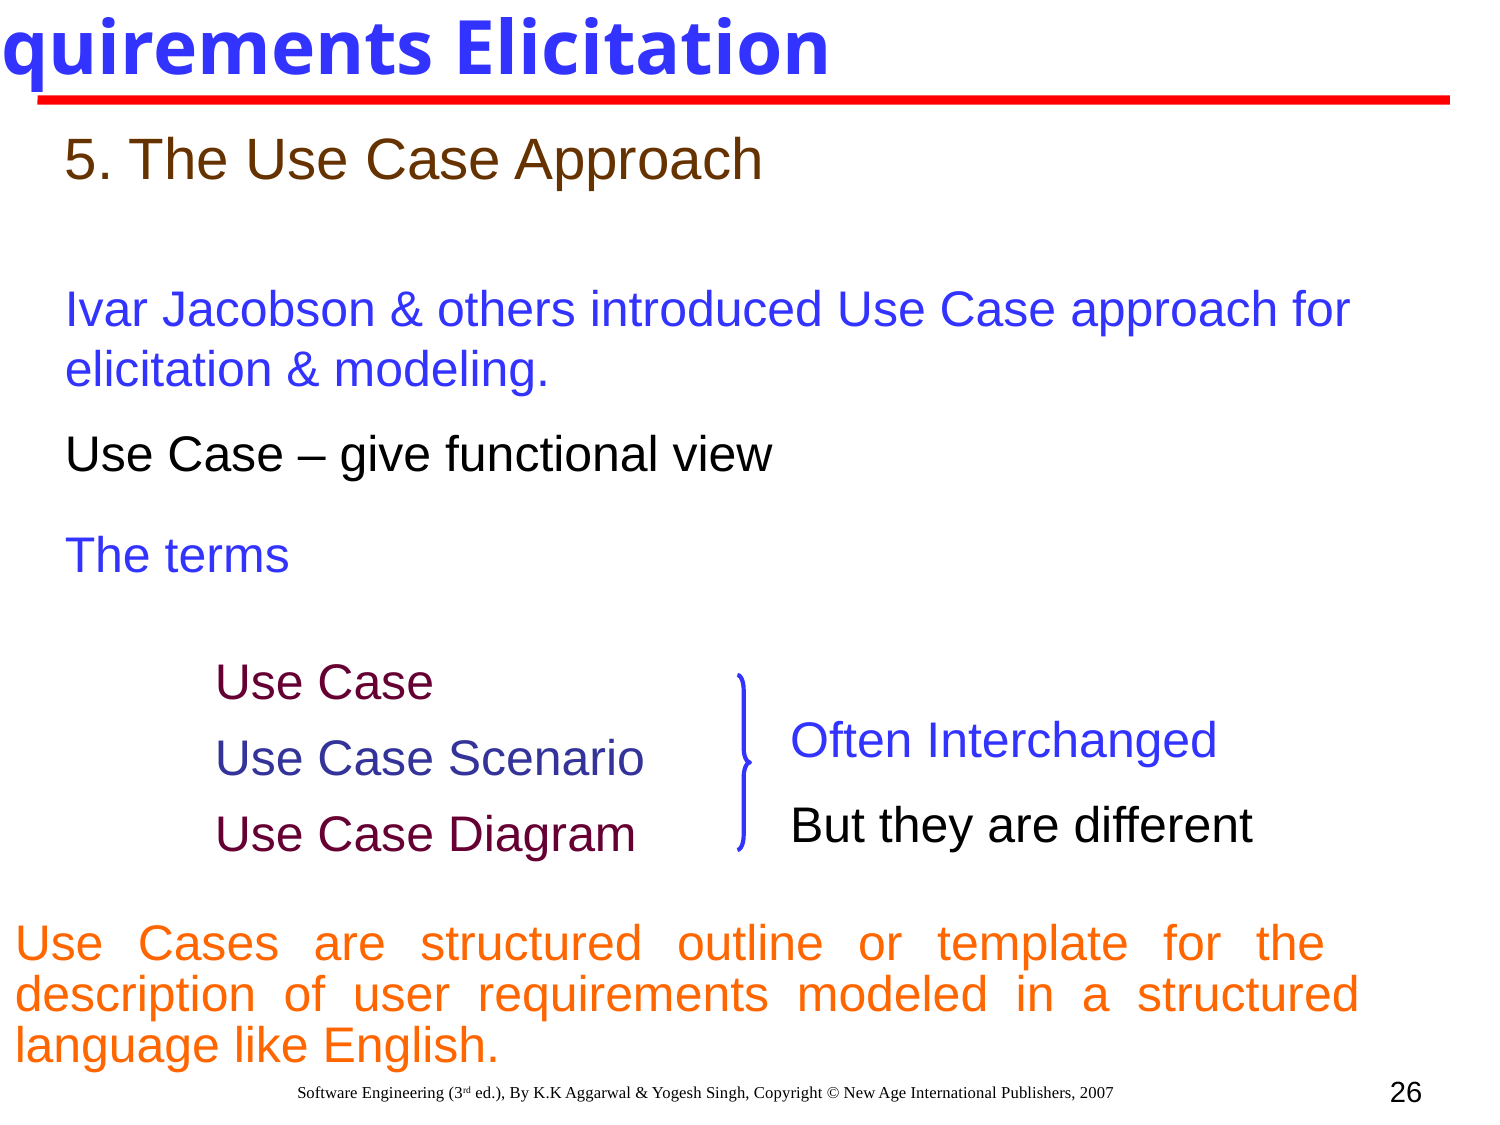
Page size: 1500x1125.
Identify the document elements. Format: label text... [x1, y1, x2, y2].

text_box Requirements Elicitation [0, 0, 848, 98]
text_box 5. The Use Case Approach Ivar Jacobson & others introduced Use Case approach for elicitation & modeling. Use Case – give functional view The terms Use Case Use Case Scenario Use Case Diagram [50, 124, 1450, 921]
text_box Use Cases are structured outline or template for the description of user requirements modeled in a structured language like English. [0, 912, 1375, 1081]
slide_number 26 [1087, 1065, 1438, 1116]
text_box Often Interchanged But they are different [775, 699, 1269, 860]
text_box [737, 675, 750, 850]
